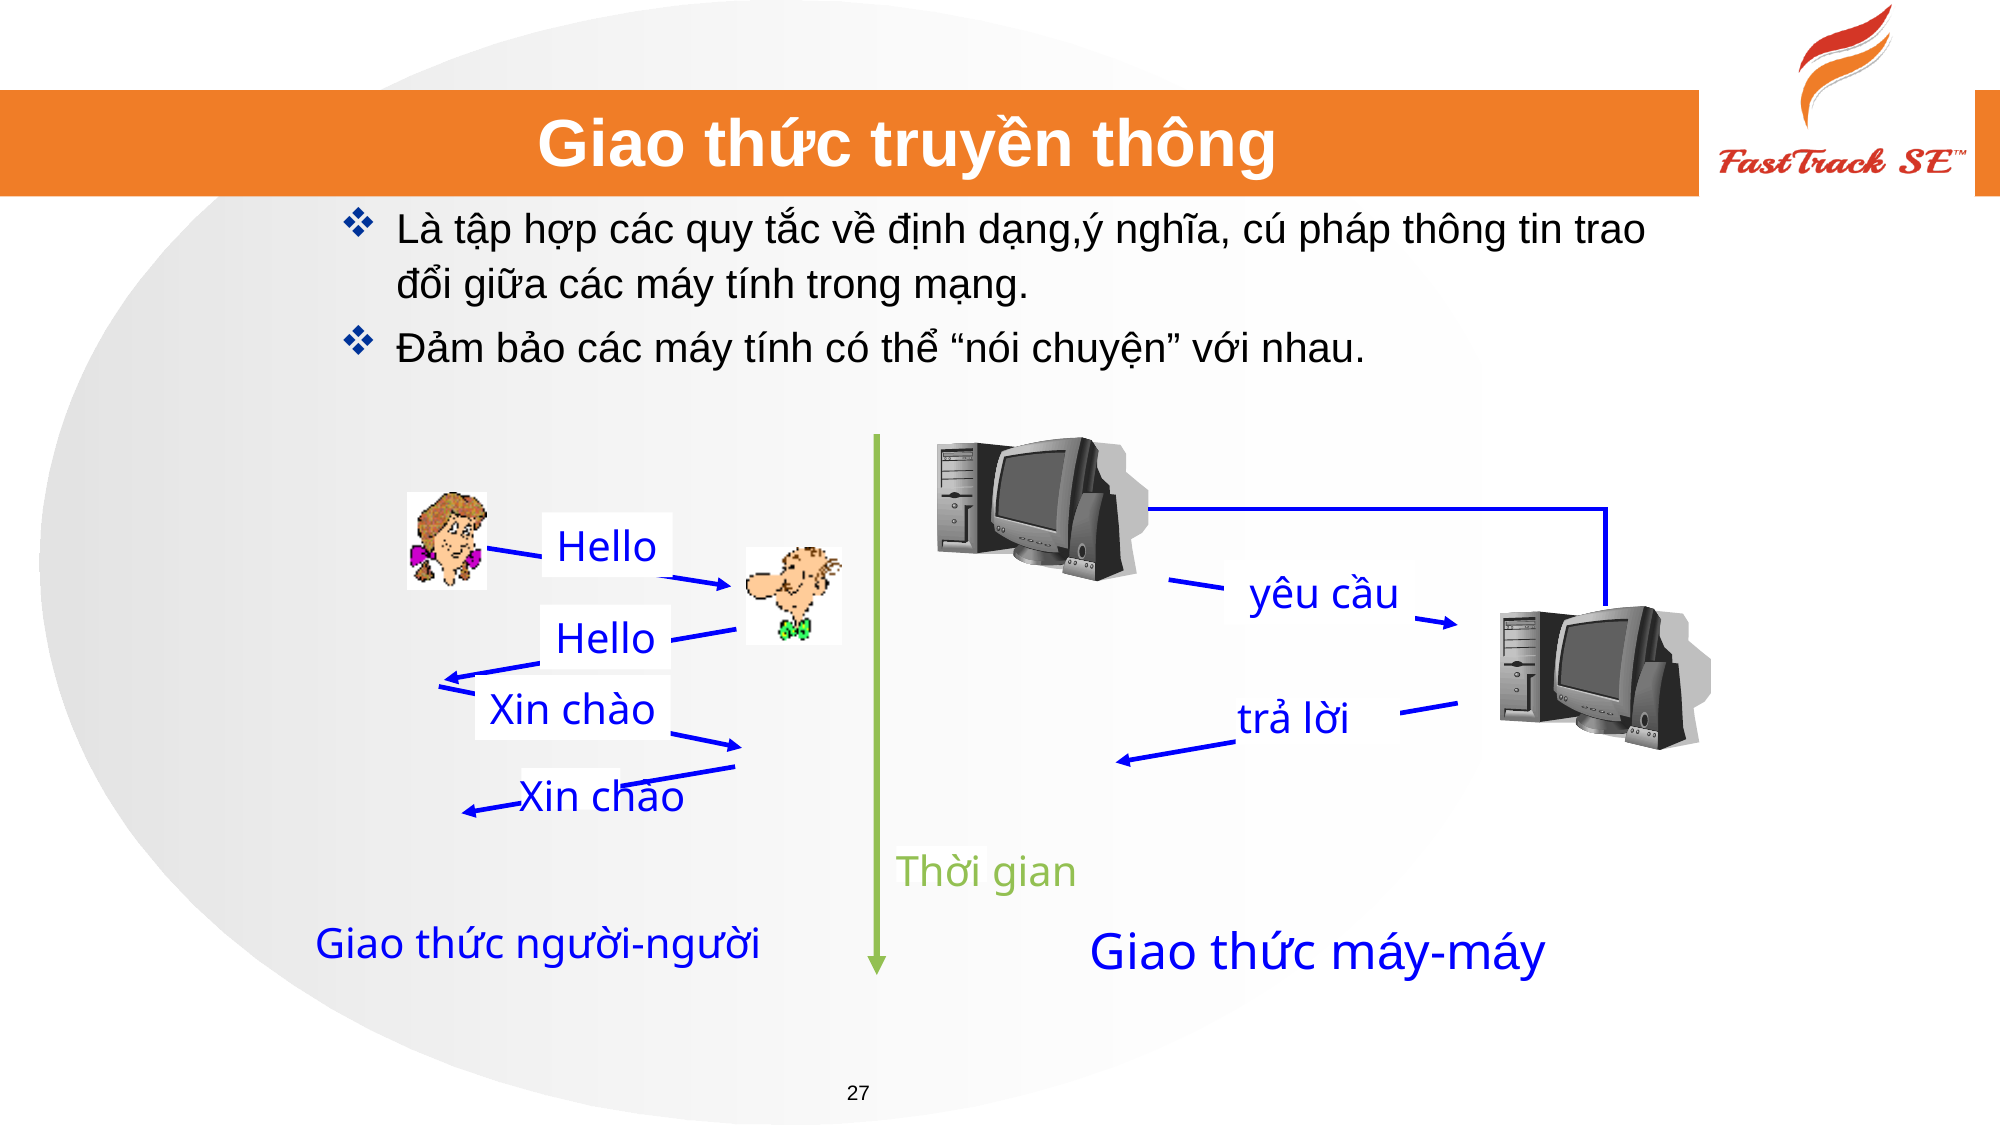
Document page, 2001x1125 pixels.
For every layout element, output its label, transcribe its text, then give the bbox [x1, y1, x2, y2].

picture [937, 437, 1149, 582]
picture [1499, 605, 1712, 751]
text_box Giao thức người-người [299, 899, 825, 988]
text_box [1415, 616, 1458, 630]
list Là tập hợp các quy tắc về định dạng,ý nghĩa, cú pháp thông tin trao đổi giữa các máy tính trong mạng. Đảm bảo các máy tính có thể “nói chuyện” với nhau. [324, 189, 1675, 388]
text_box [1224, 684, 1401, 751]
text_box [885, 837, 1088, 903]
text_box [443, 671, 480, 684]
text_box yêu cầu [1224, 615, 1415, 625]
text_box Hello [541, 512, 673, 578]
text_box [461, 805, 503, 818]
text_box [1115, 744, 1219, 767]
text_box [870, 434, 884, 976]
text_box [672, 733, 742, 752]
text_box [478, 674, 667, 765]
picture [406, 491, 487, 590]
text_box Giao thức máy-máy [1074, 899, 1656, 988]
text_box [673, 577, 732, 591]
picture [1700, 0, 1975, 192]
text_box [508, 762, 697, 828]
slide_number 27 [766, 1071, 950, 1115]
picture [746, 547, 842, 645]
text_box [1148, 509, 1606, 607]
title Giao thức truyền thông [249, 99, 1567, 180]
text_box Hello [540, 604, 671, 670]
